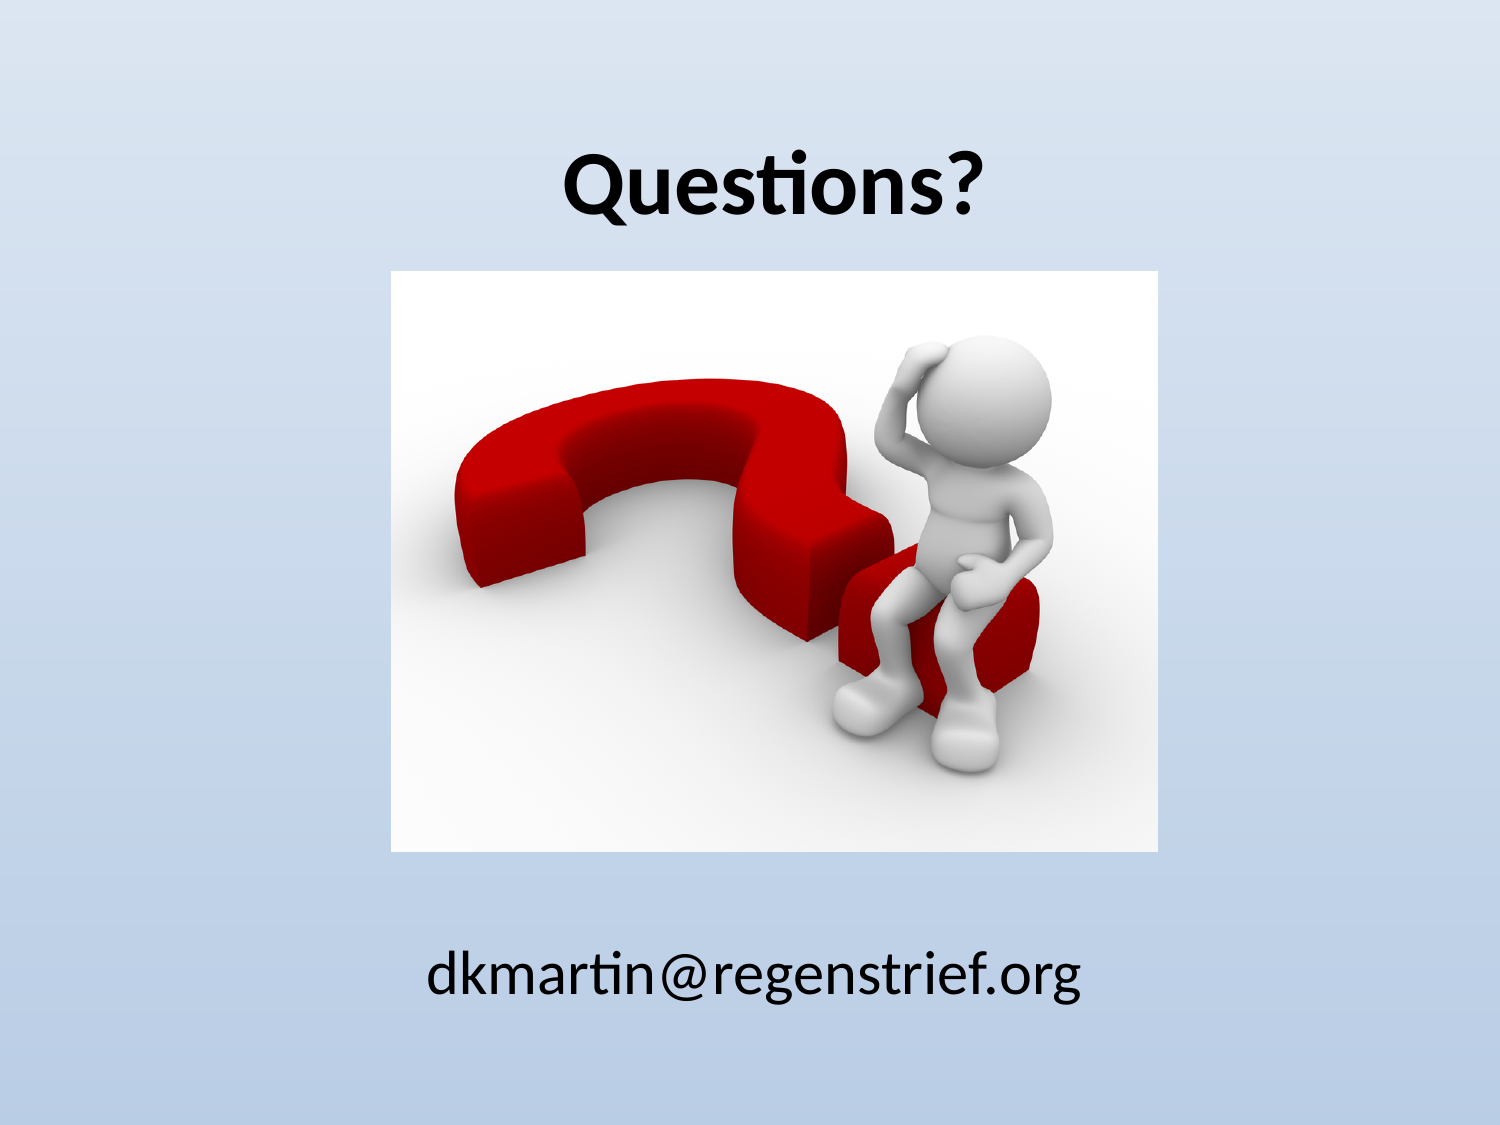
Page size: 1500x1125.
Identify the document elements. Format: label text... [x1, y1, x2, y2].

title Questions? [99, 84, 1450, 272]
picture [390, 271, 1158, 852]
text_box dkmartin@regenstrief.org [411, 924, 1099, 1014]
